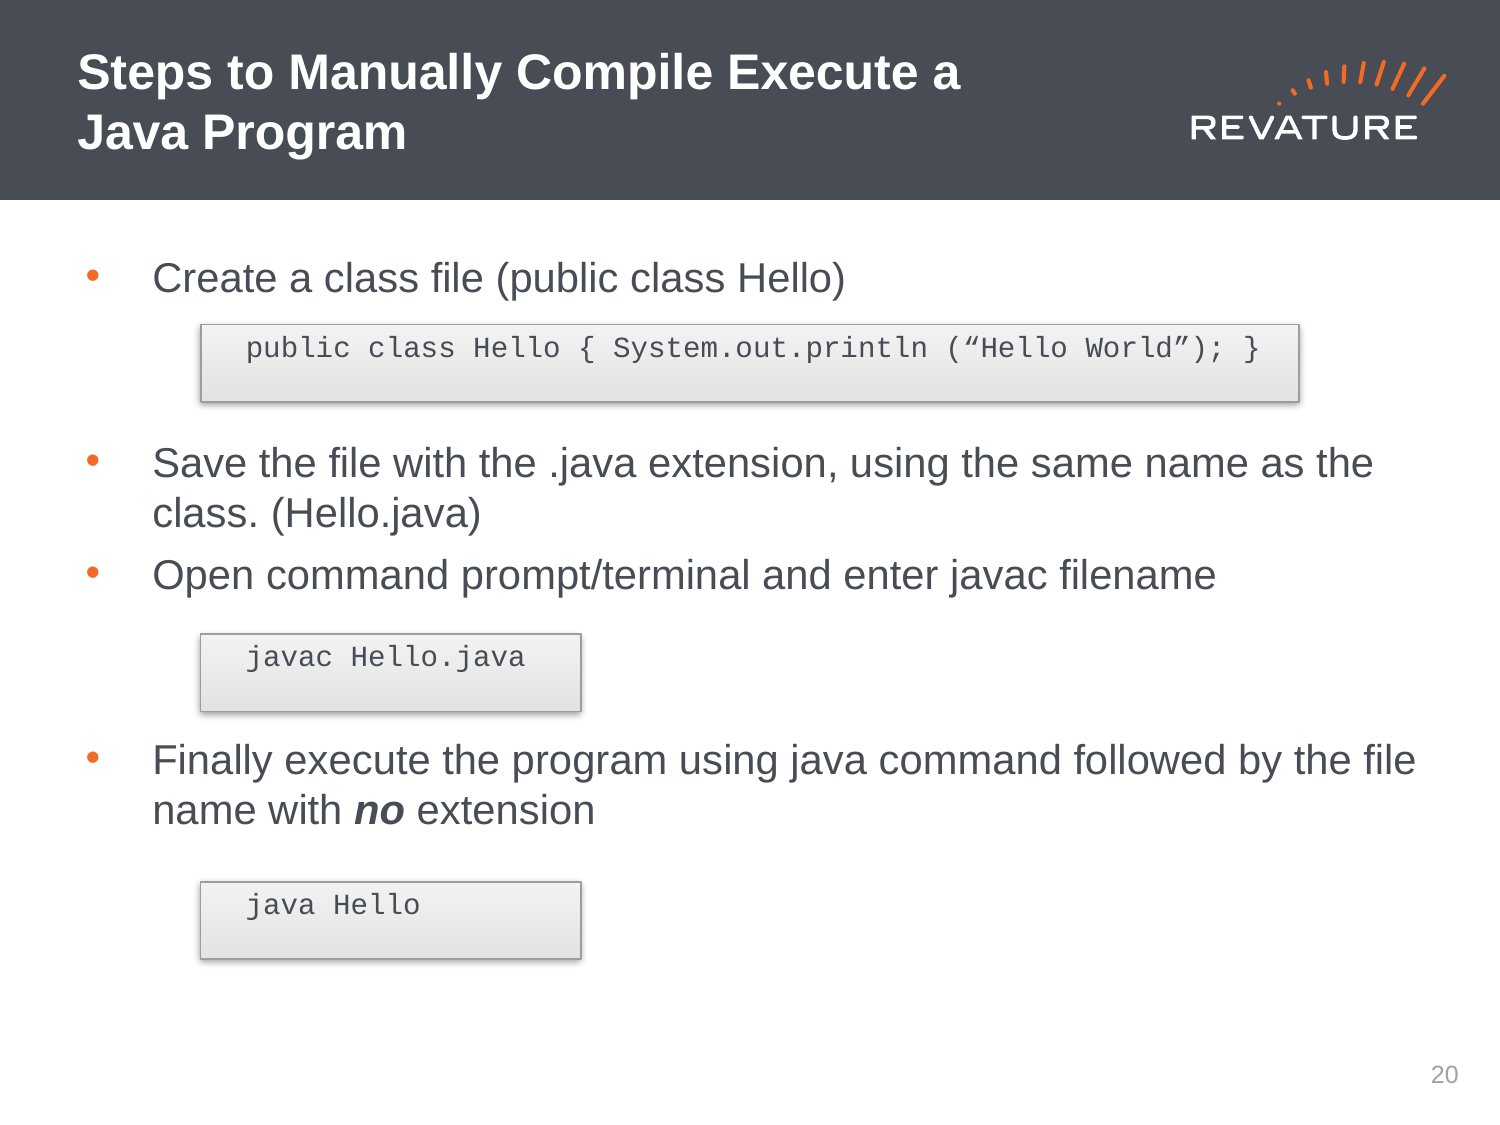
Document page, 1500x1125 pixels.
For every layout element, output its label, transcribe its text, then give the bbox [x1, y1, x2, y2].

text_box java Hello [200, 881, 582, 960]
title Steps to Manually Compile Execute a Java Program [62, 0, 1084, 200]
list Create a class file (public class Hello) Save the file with the .java extension, using the same name as the class. (Hello.java) Open command prompt/terminal and enter javac filename Finally execute the program using java command followed by the file name with no extension [62, 243, 1438, 986]
slide_number 19 [1332, 1043, 1474, 1104]
text_box javac Hello.java [200, 633, 582, 712]
text_box public class Hello { System.out.println (“Hello World”); } [200, 324, 1300, 403]
